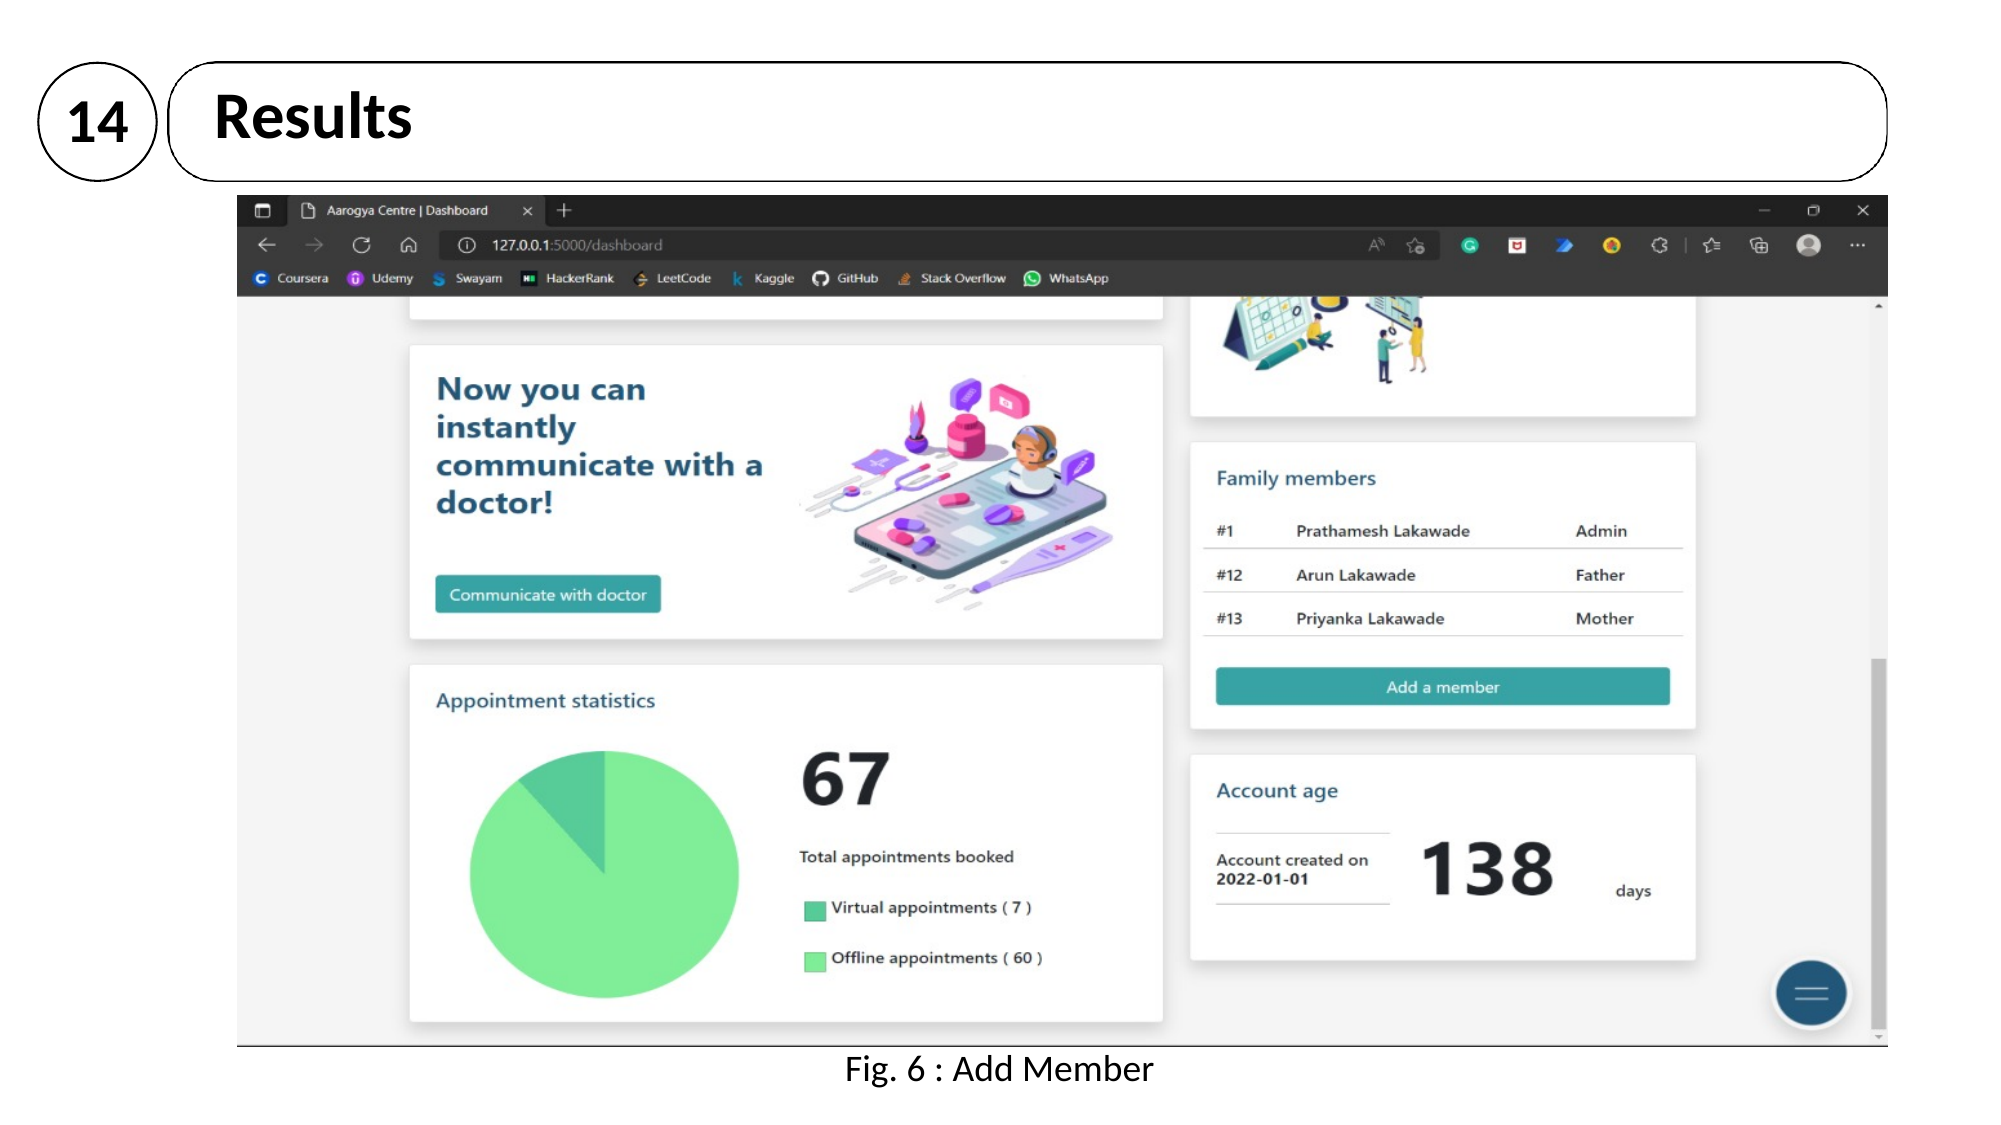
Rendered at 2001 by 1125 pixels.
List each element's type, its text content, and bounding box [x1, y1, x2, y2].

text_box Results [199, 64, 588, 160]
text_box [167, 61, 1888, 182]
text_box Fig. 6 : Add Member [549, 1056, 1450, 1097]
text_box [38, 62, 157, 171]
picture [237, 195, 1888, 1048]
title 14 [63, 77, 131, 268]
